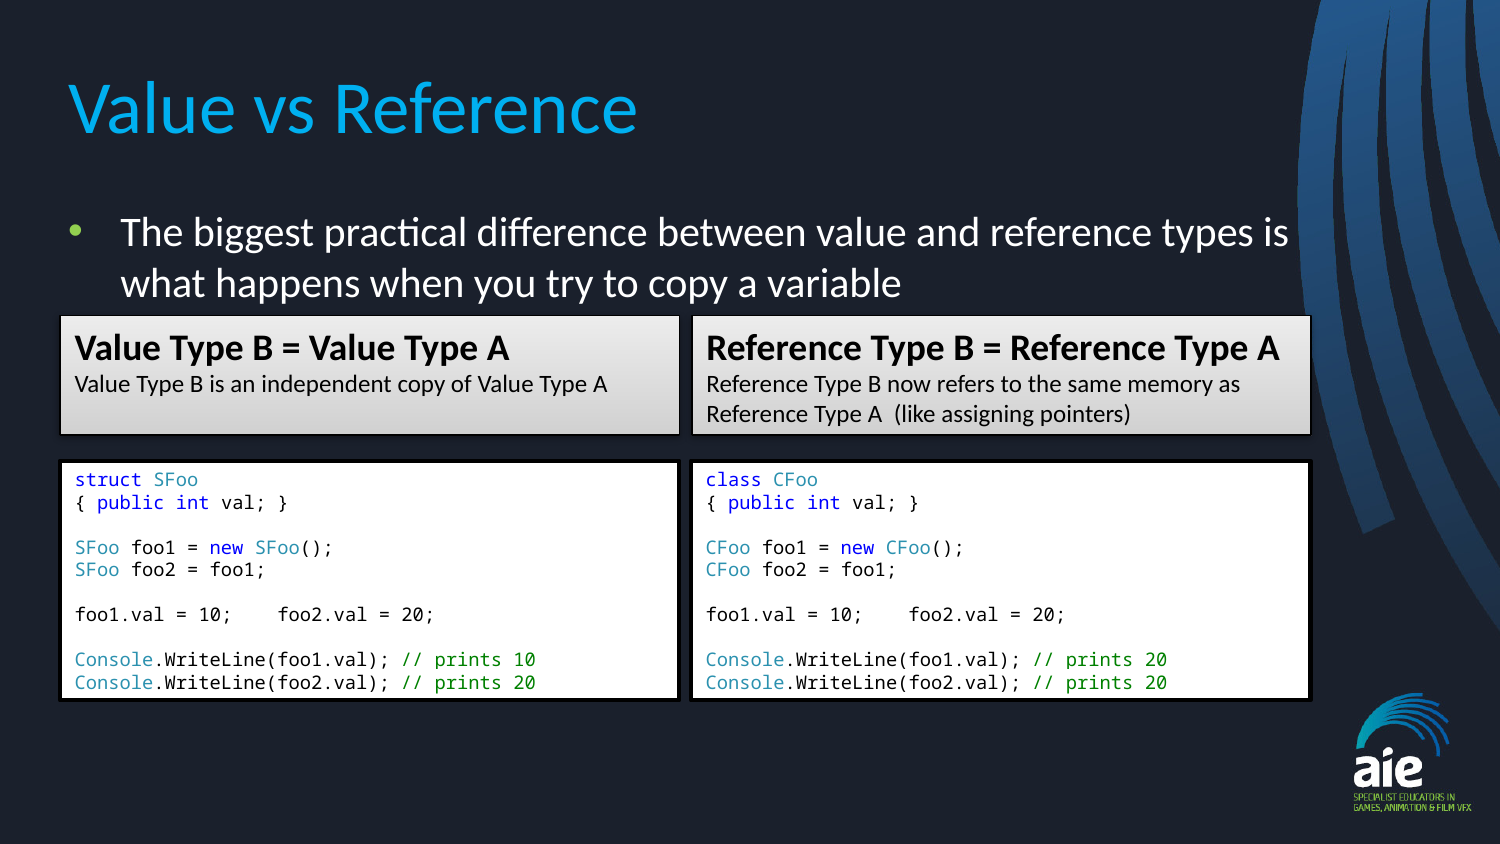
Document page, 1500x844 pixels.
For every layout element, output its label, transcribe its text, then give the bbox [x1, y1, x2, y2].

title Value vs Reference [53, 33, 1425, 175]
text_box Value Type B = Value Type A Value Type B is an independent copy of Value Type A [59, 315, 680, 436]
text_box Reference Type B = Reference Type A Reference Type B now refers to the same memory as Reference Type A (like assigning pointers) [691, 315, 1312, 436]
picture [0, 0, 1500, 844]
list The biggest practical difference between value and reference types is what happens when you try to copy a variable [53, 197, 1329, 316]
text_box class CFoo { public int val; } CFoo foo1 = new CFoo(); CFoo foo2 = foo1; foo1.val = 10; foo2.val = 20; Console.WriteLine(foo1.val); // prints 20 Console.WriteLine(foo2.val); // prints 20 [689, 459, 1313, 702]
text_box struct SFoo { public int val; } SFoo foo1 = new SFoo(); SFoo foo2 = foo1; foo1.val = 10; foo2.val = 20; Console.WriteLine(foo1.val); // prints 10 Console.WriteLine(foo2.val); // prints 20 [58, 459, 681, 702]
